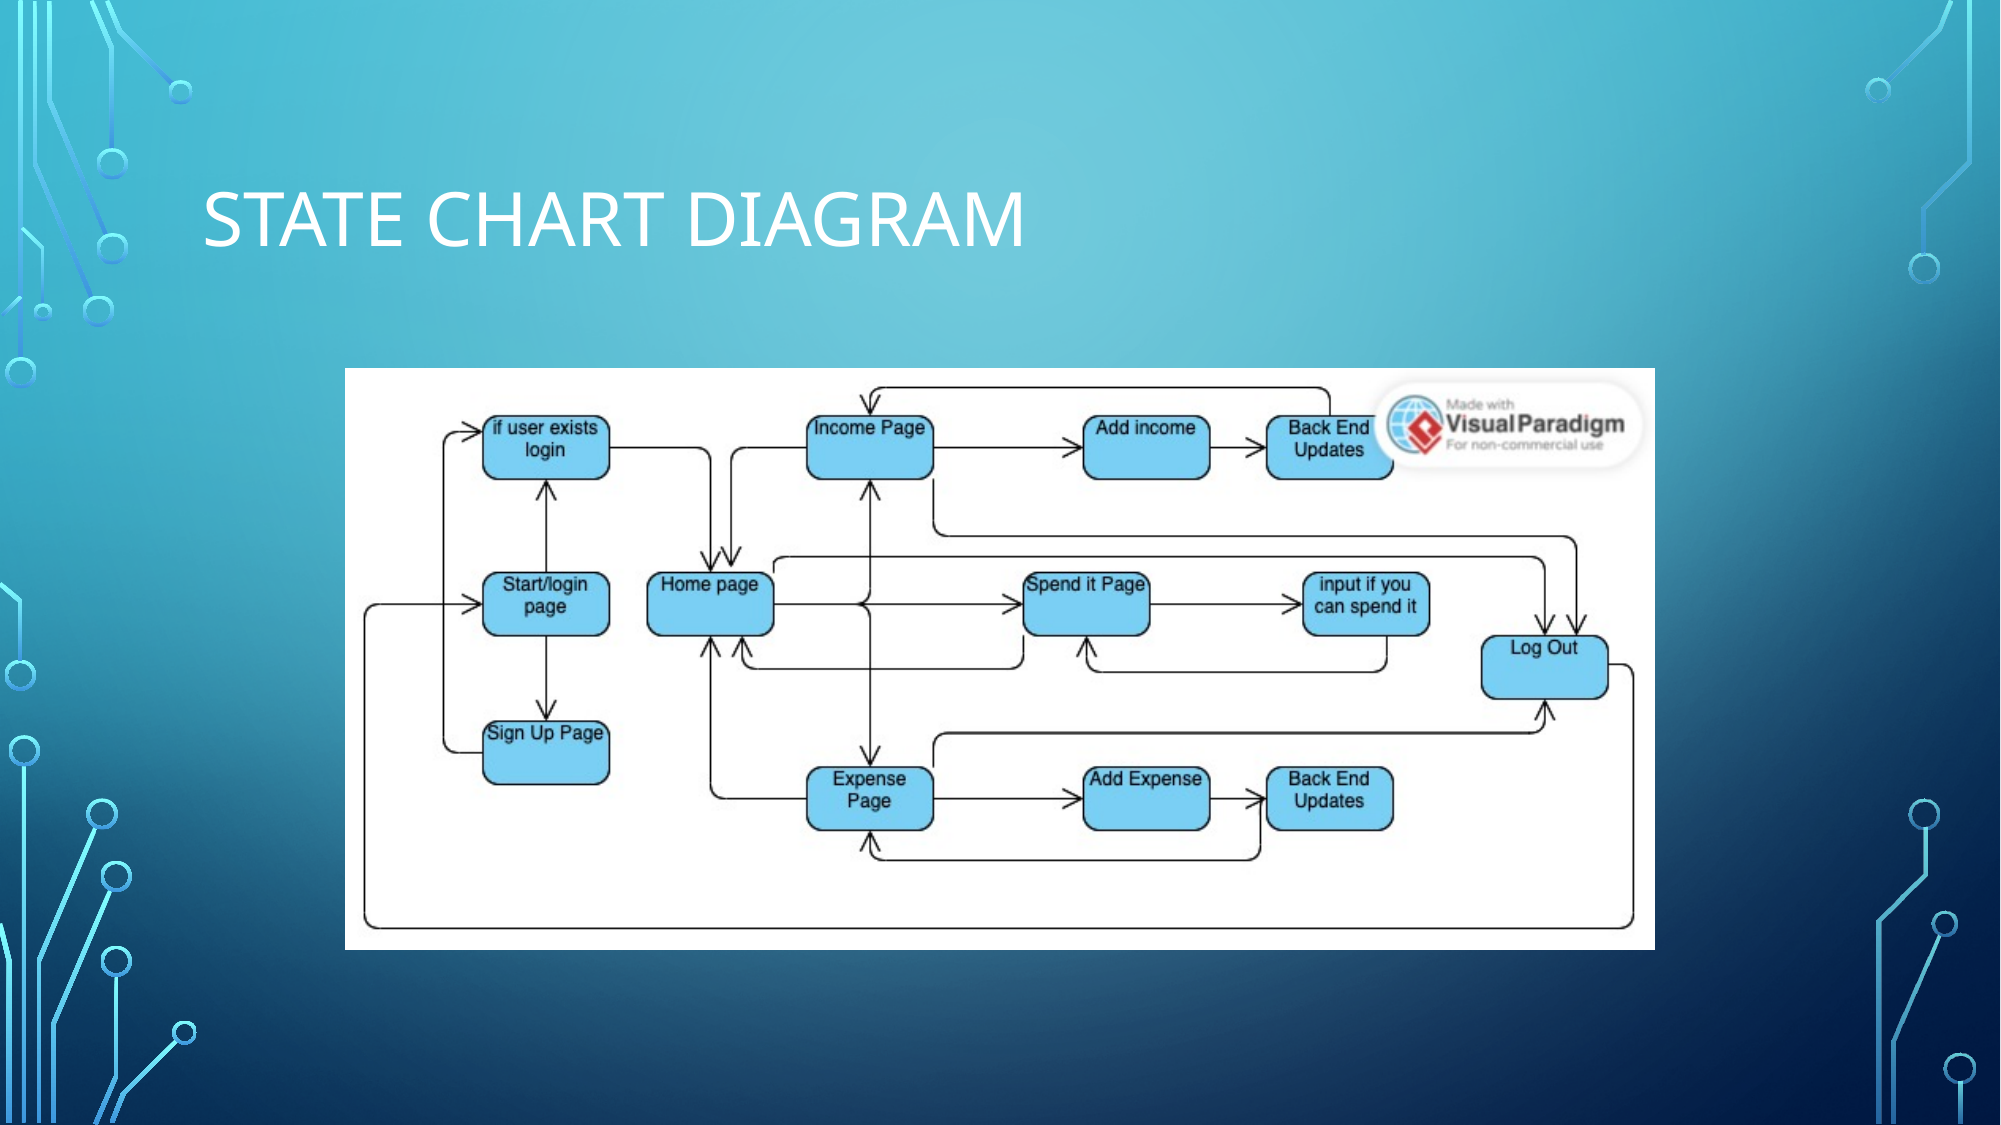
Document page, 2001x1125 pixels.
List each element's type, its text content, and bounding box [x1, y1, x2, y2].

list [345, 368, 1655, 951]
title State Chart diagram [187, 101, 1813, 344]
